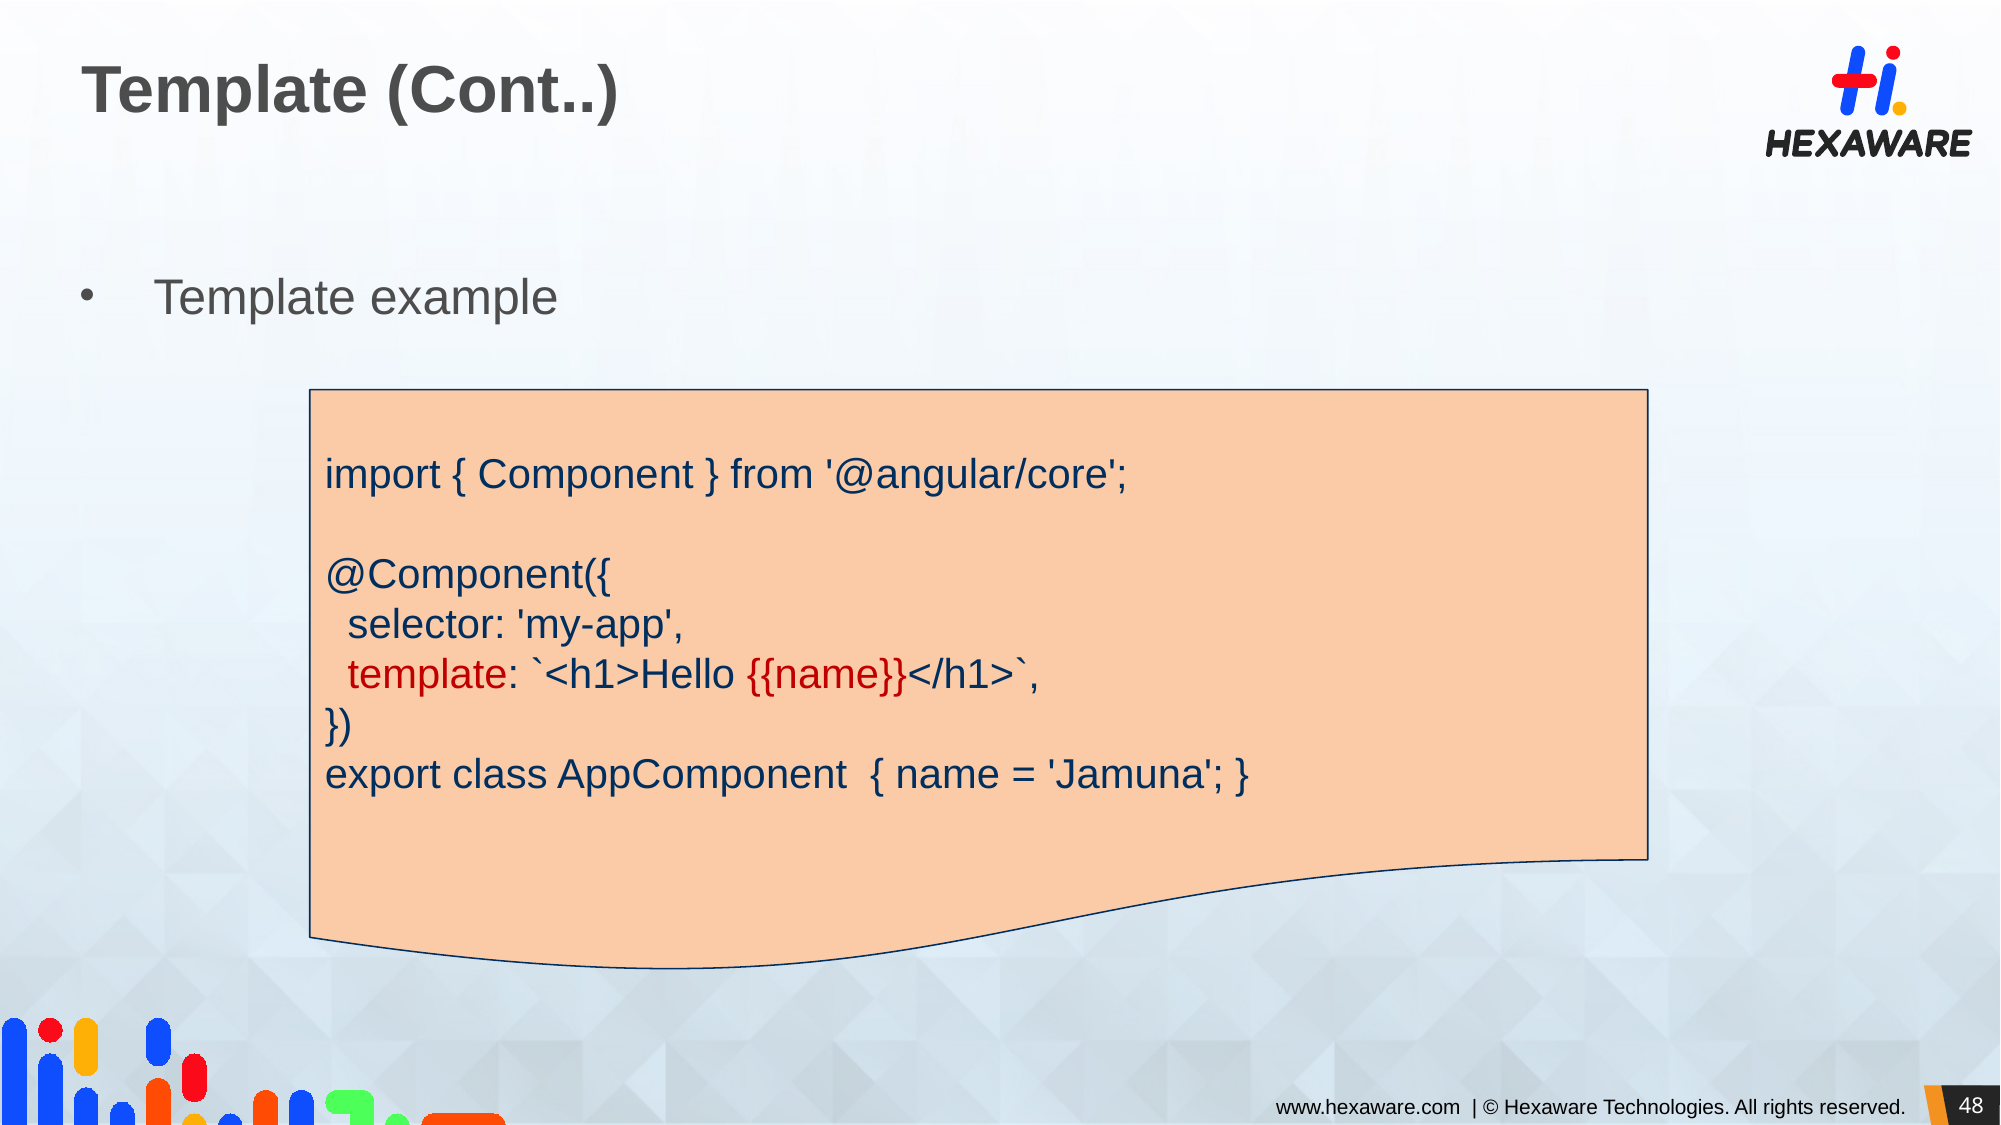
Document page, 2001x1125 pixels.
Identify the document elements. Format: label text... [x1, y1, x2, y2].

text_box import { Component } from '@angular/core'; @Component({ selector: 'my-app', template: `<h1>Hello {{name}}</h1>`, }) export class AppComponent { name = 'Jamuna'; } [309, 389, 1648, 969]
list Template example [67, 258, 1933, 1055]
picture [0, 0, 2001, 1125]
title Template (Cont..) [70, 35, 1521, 136]
